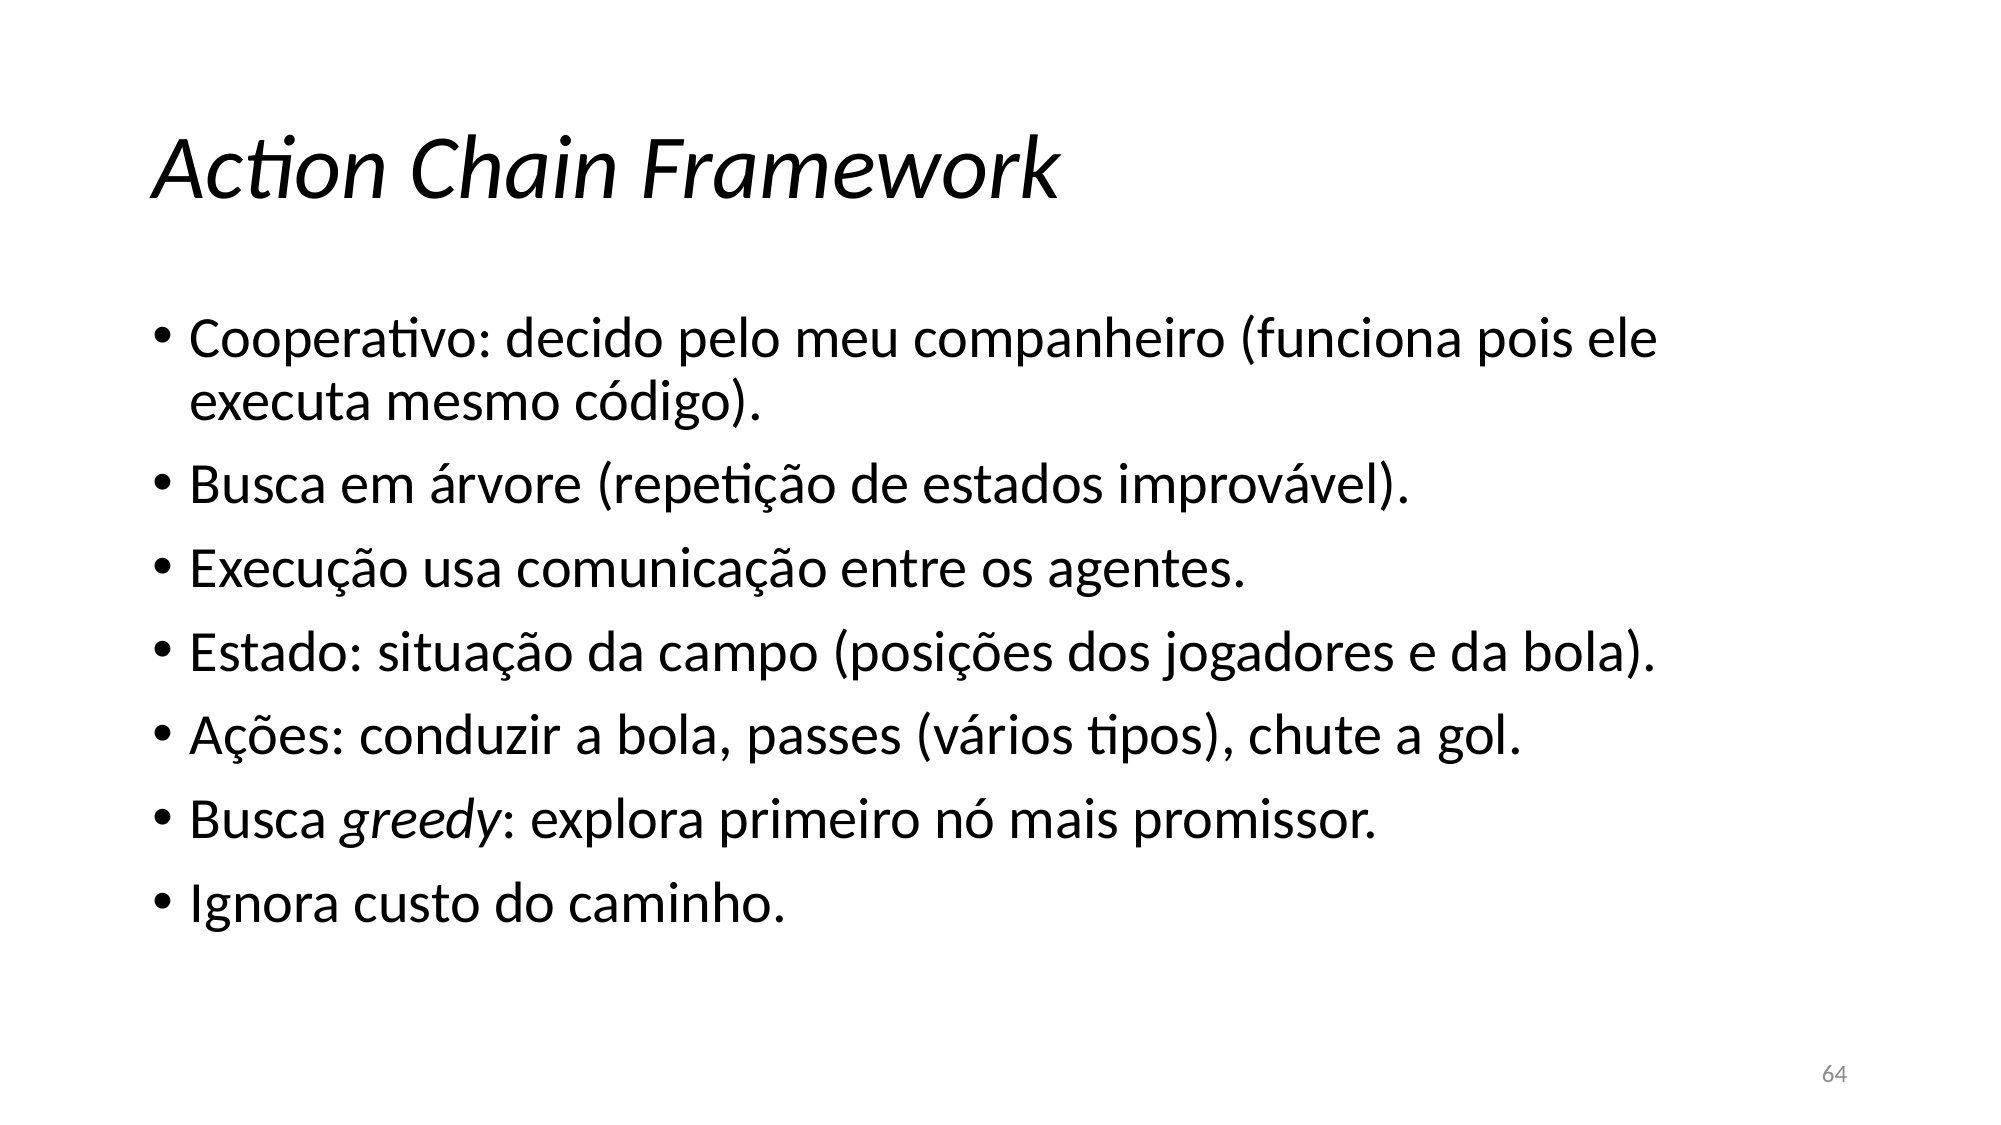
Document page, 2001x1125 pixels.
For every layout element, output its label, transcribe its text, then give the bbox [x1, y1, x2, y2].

slide_number 64 [1412, 1042, 1863, 1103]
list Cooperativo: decido pelo meu companheiro (funciona pois ele executa mesmo código). Busca em árvore (repetição de estados improvável). Execução usa comunicação entre os agentes. Estado: situação da campo (posições dos jogadores e da bola). Ações: conduzir a bola, passes (vários tipos), chute a gol. Busca greedy: explora primeiro nó mais promissor. Ignora custo do caminho. [137, 299, 1863, 1014]
title Action Chain Framework [137, 59, 1863, 278]
